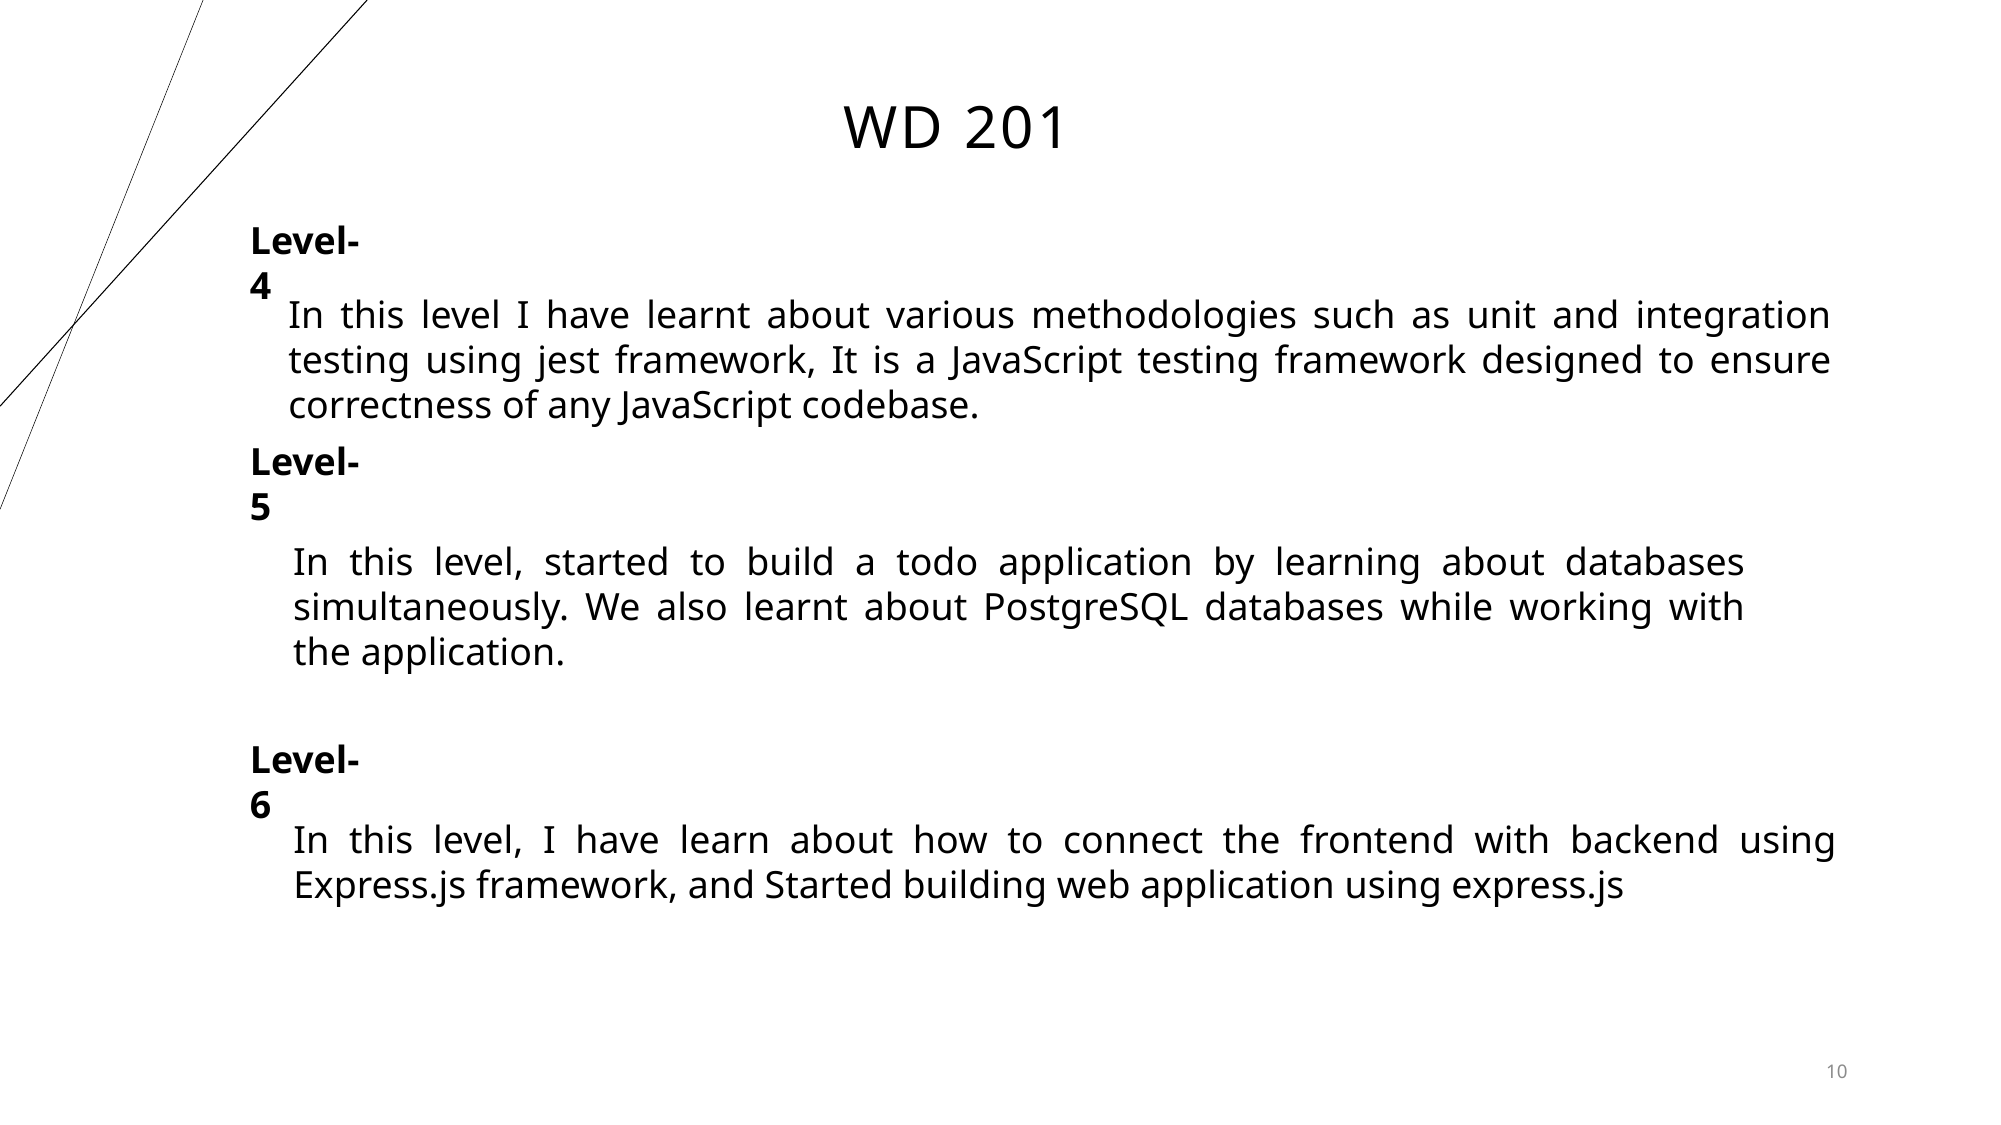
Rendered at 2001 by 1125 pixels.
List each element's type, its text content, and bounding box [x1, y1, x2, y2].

text_box In this level, started to build a todo application by learning about databases simultaneously. We also learnt about PostgreSQL databases while working with the application. [278, 530, 1761, 681]
slide_number 10 [1412, 1042, 1863, 1103]
text_box Level-6 [234, 728, 396, 834]
text_box In this level I have learnt about various methodologies such as unit and integration testing using jest framework, It is a JavaScript testing framework designed to ensure correctness of any JavaScript codebase. [273, 283, 1848, 434]
text_box Level-5 [234, 430, 396, 536]
title WD 201 [256, 49, 1659, 210]
text_box In this level, I have learn about how to connect the frontend with backend using Express.js framework, and Started building web application using express.js [278, 808, 1853, 914]
text_box Level-4 [234, 209, 396, 315]
